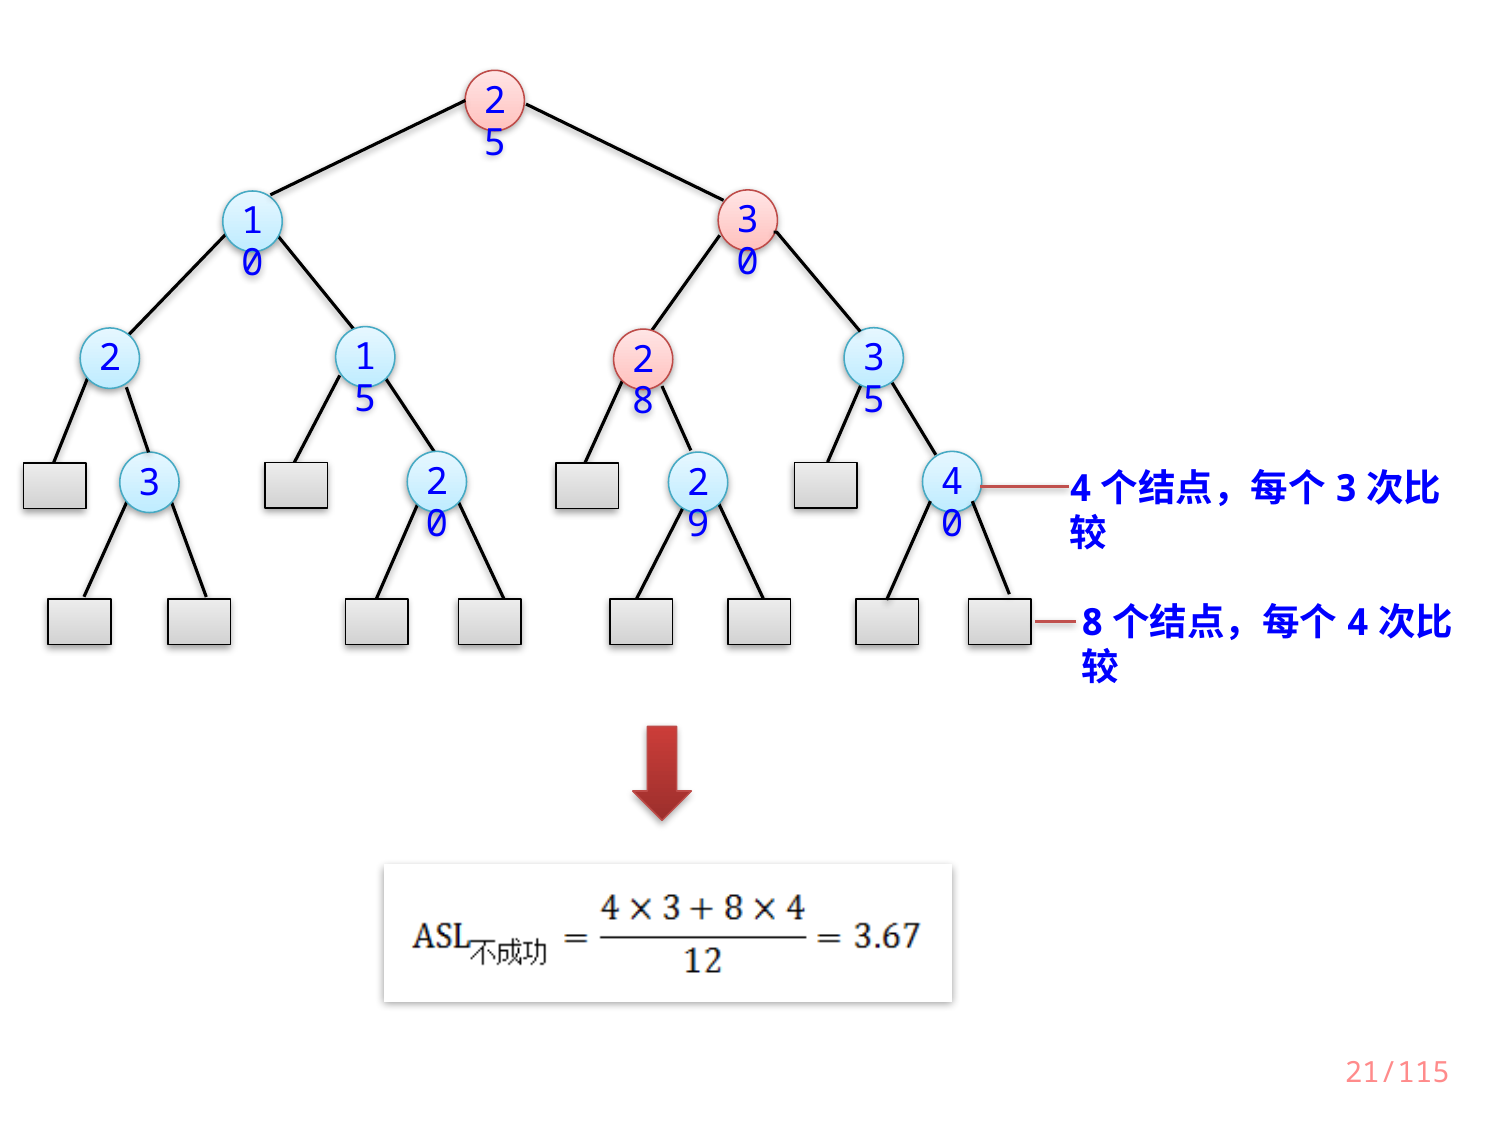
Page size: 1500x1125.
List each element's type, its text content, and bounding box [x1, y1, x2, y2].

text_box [980, 456, 1489, 651]
slide_number 21/115 [1293, 1042, 1465, 1103]
picture [398, 878, 938, 988]
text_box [23, 70, 1032, 645]
text_box [632, 725, 693, 821]
